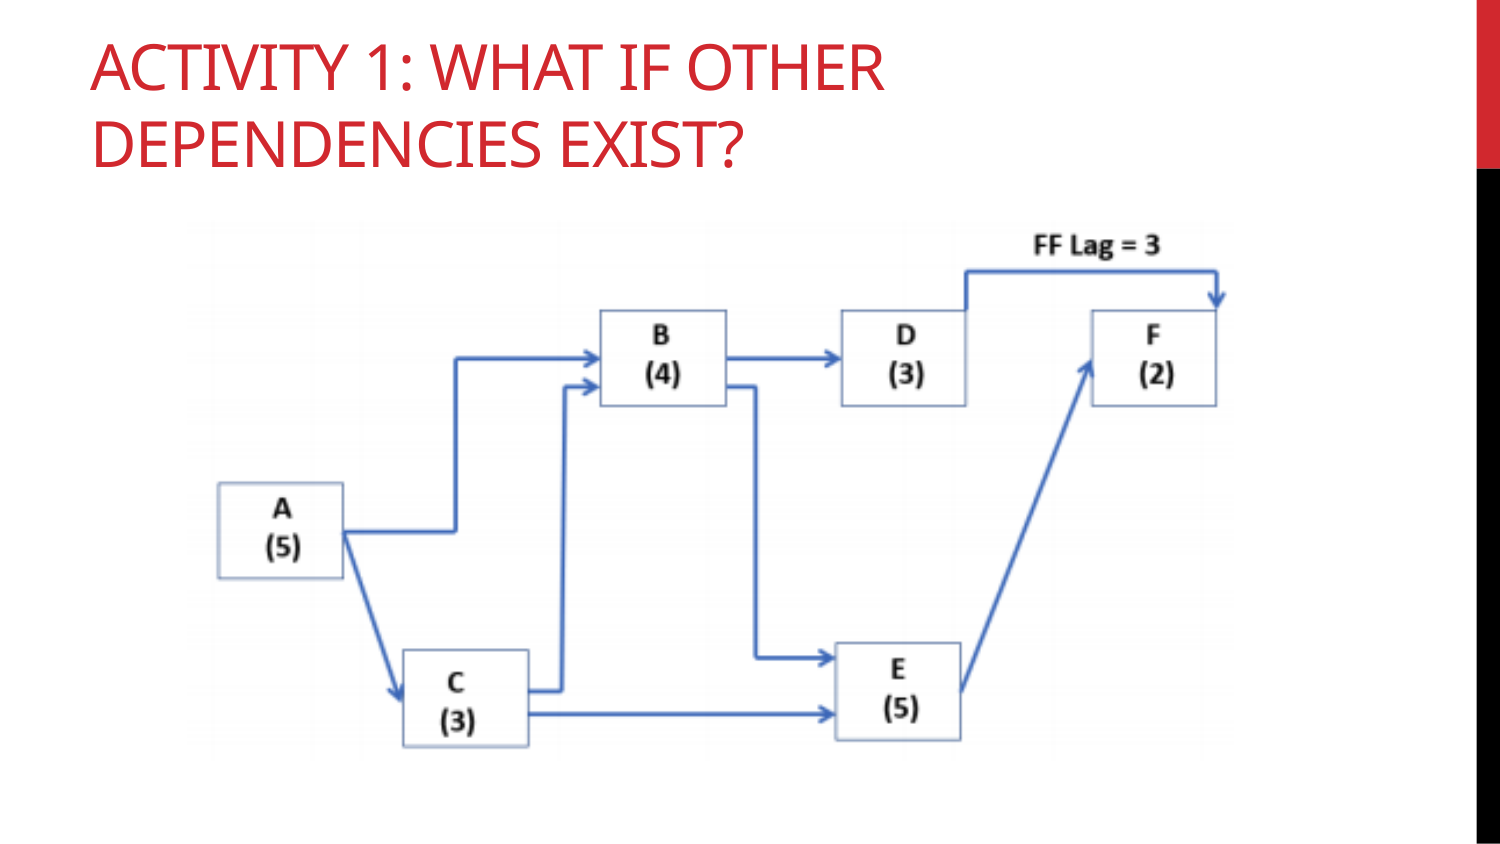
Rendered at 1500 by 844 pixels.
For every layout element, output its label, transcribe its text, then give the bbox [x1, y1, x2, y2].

picture [158, 187, 1235, 762]
title Activity 1: What if other dependencies exist? [75, 18, 1306, 188]
